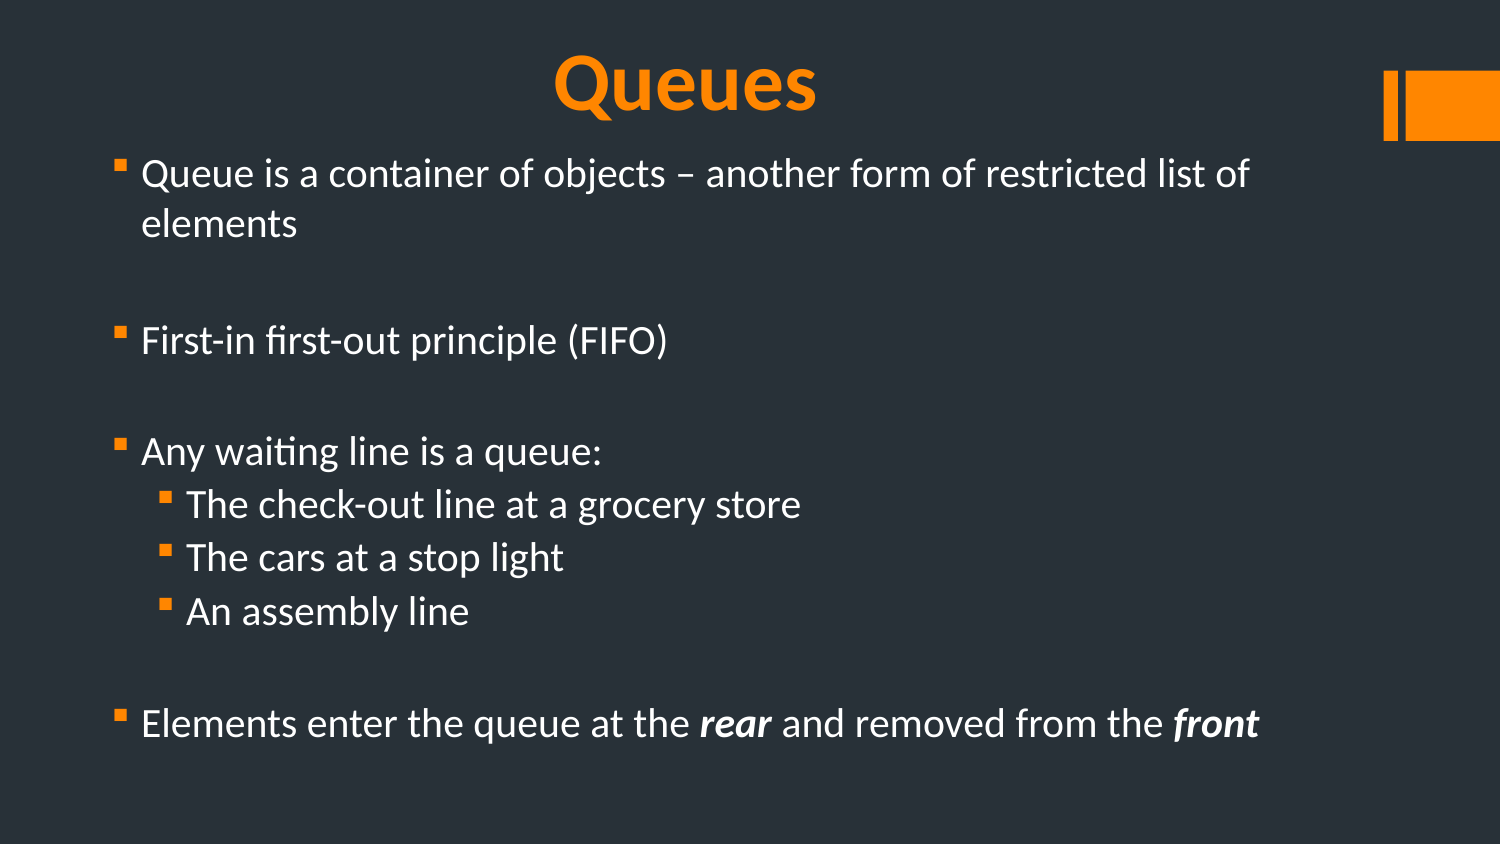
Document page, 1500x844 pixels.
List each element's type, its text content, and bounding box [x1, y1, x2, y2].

list Queue is a container of objects – another form of restricted list of elements First-in first-out principle (FIFO) Any waiting line is a queue: The check-out line at a grocery store The cars at a stop light An assembly line Elements enter the queue at the rear and removed from the front [88, 138, 1426, 777]
title Queues [539, 0, 1450, 235]
